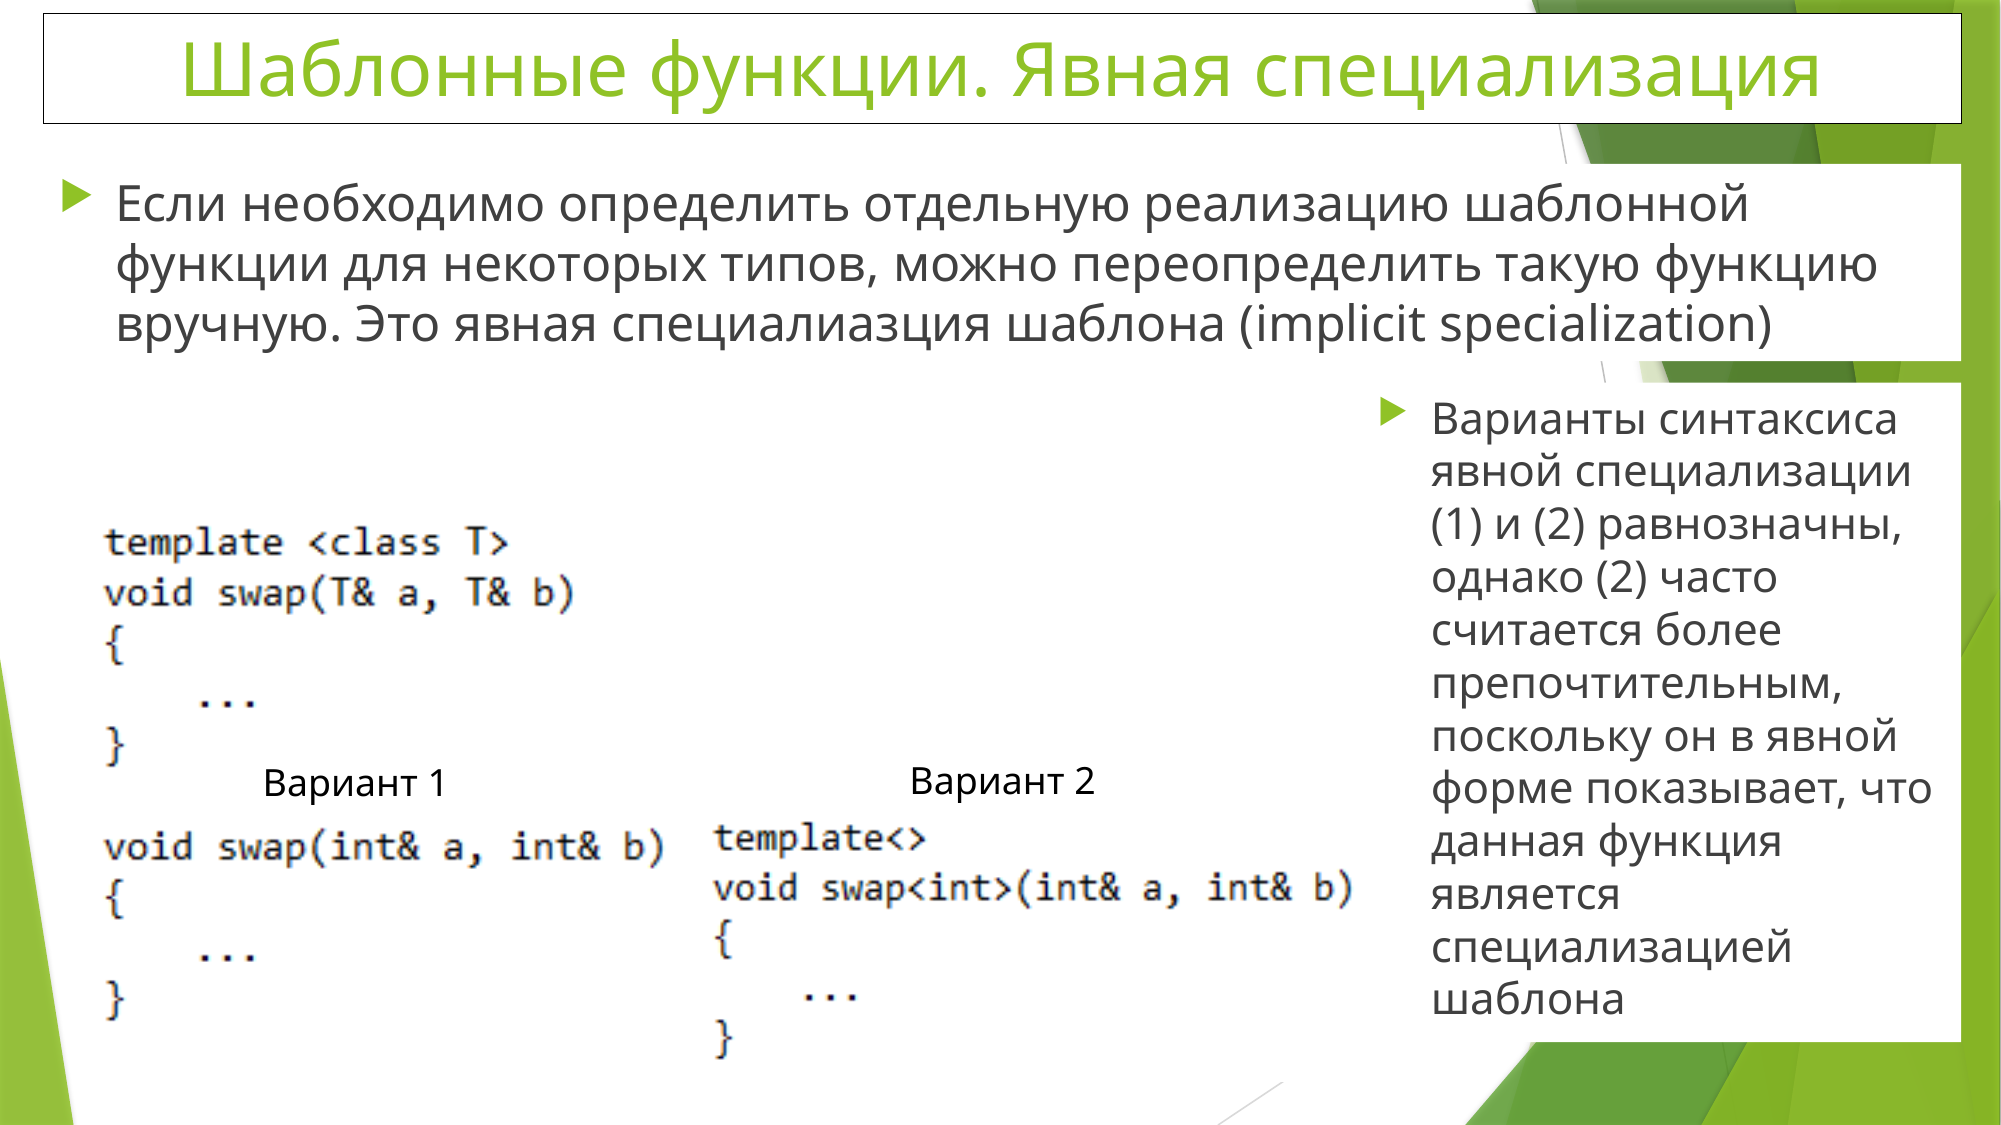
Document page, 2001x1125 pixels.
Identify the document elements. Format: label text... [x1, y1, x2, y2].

text_box Варианты синтаксиса явной специализации (1) и (2) равнозначны, однако (2) часто считается более препочтительным, поскольку он в явной форме показывает, что данная функция является специализацией шаблона [1362, 382, 1962, 1043]
text_box Вариант 2 [894, 749, 1111, 810]
picture [95, 518, 680, 1041]
list Если необходимо определить отдельную реализацию шаблонной функции для некоторых типов, можно переопределить такую функцию вручную. Это явная специалиазция шаблона (implicit specialization) [43, 163, 1962, 362]
picture [702, 811, 1381, 1083]
text_box Шаблонные функции. Явная специализация [43, 13, 1962, 124]
